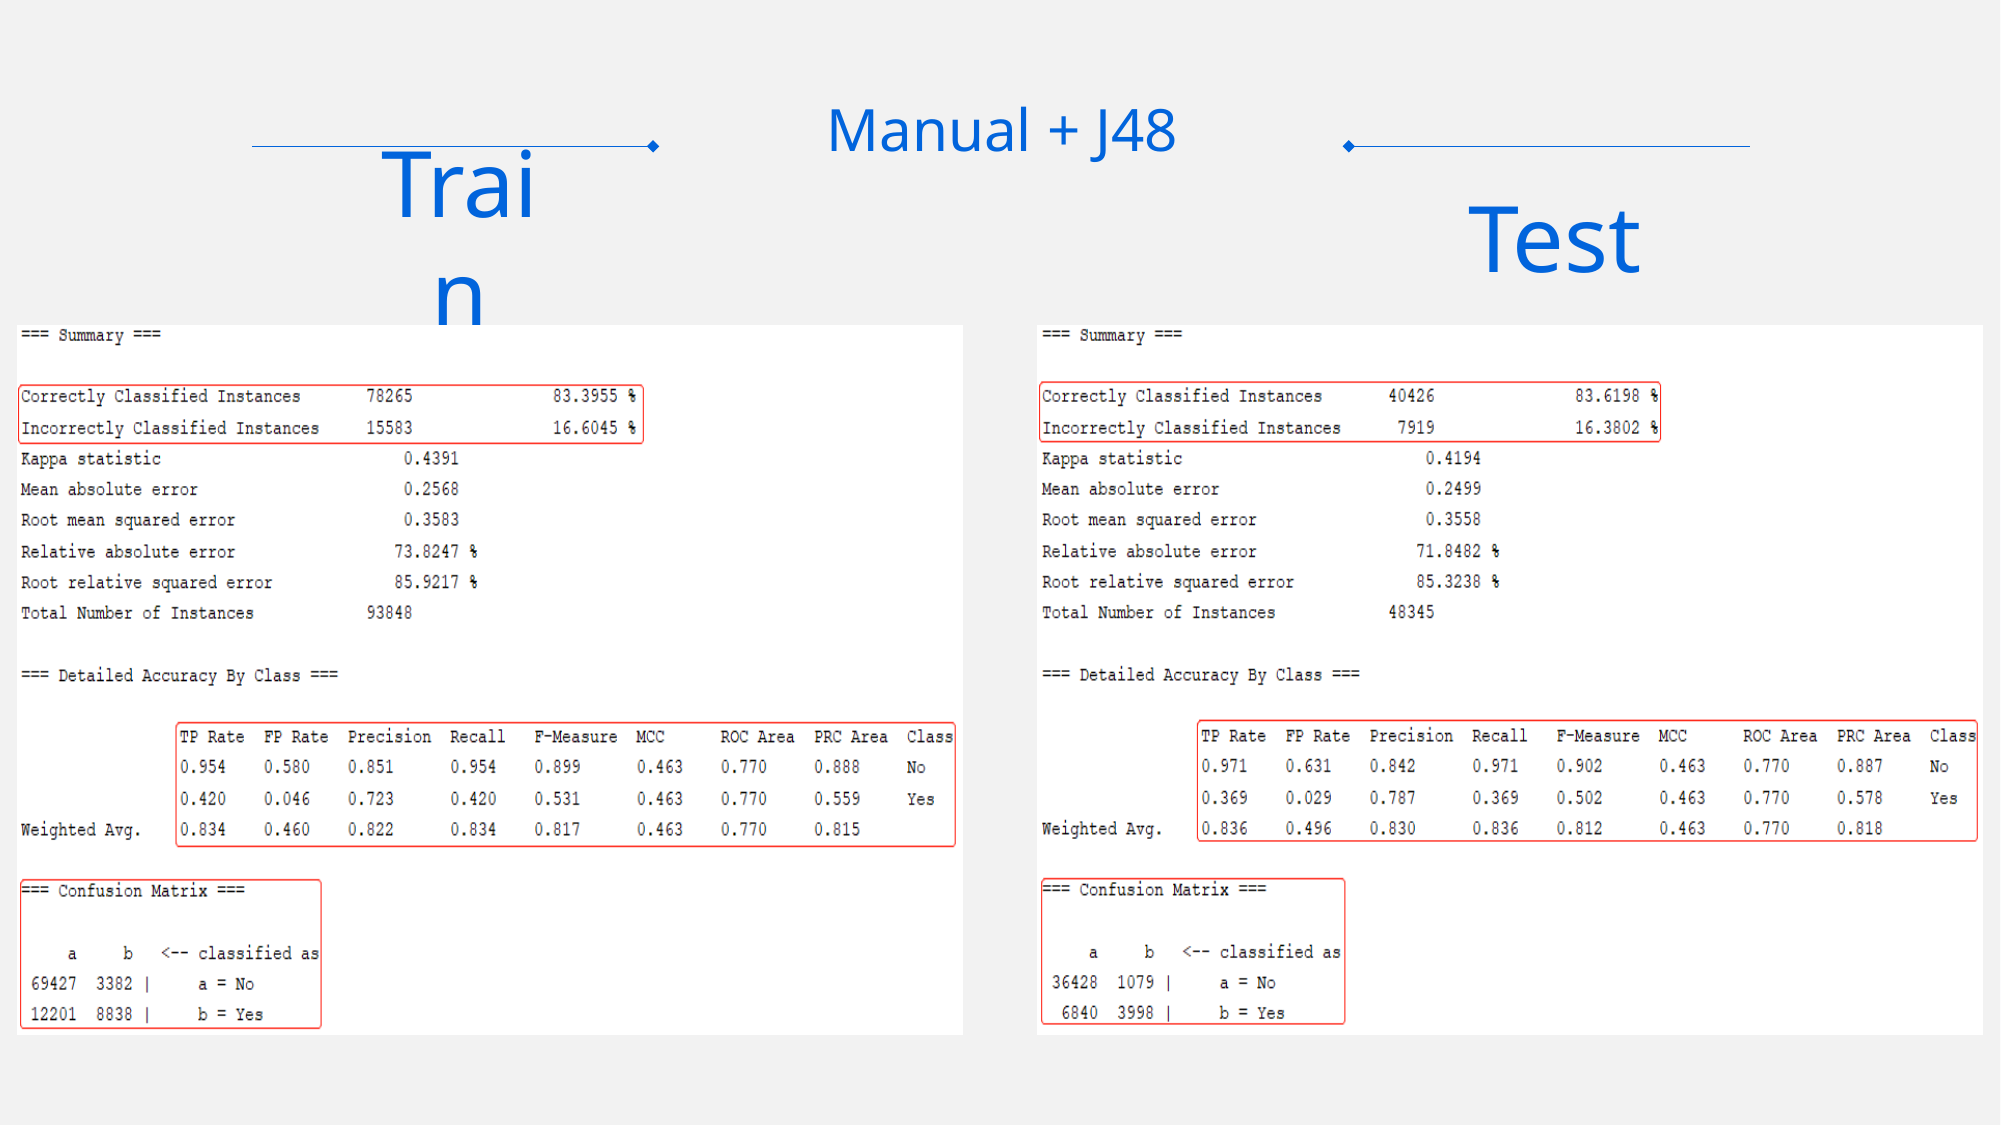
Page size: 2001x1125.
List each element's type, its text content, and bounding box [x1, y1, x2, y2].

text_box Train [348, 168, 557, 304]
text_box Manual + J48 [542, 98, 1463, 168]
text_box Test [1443, 168, 1652, 304]
picture [17, 325, 963, 1035]
picture [1037, 325, 1983, 1035]
